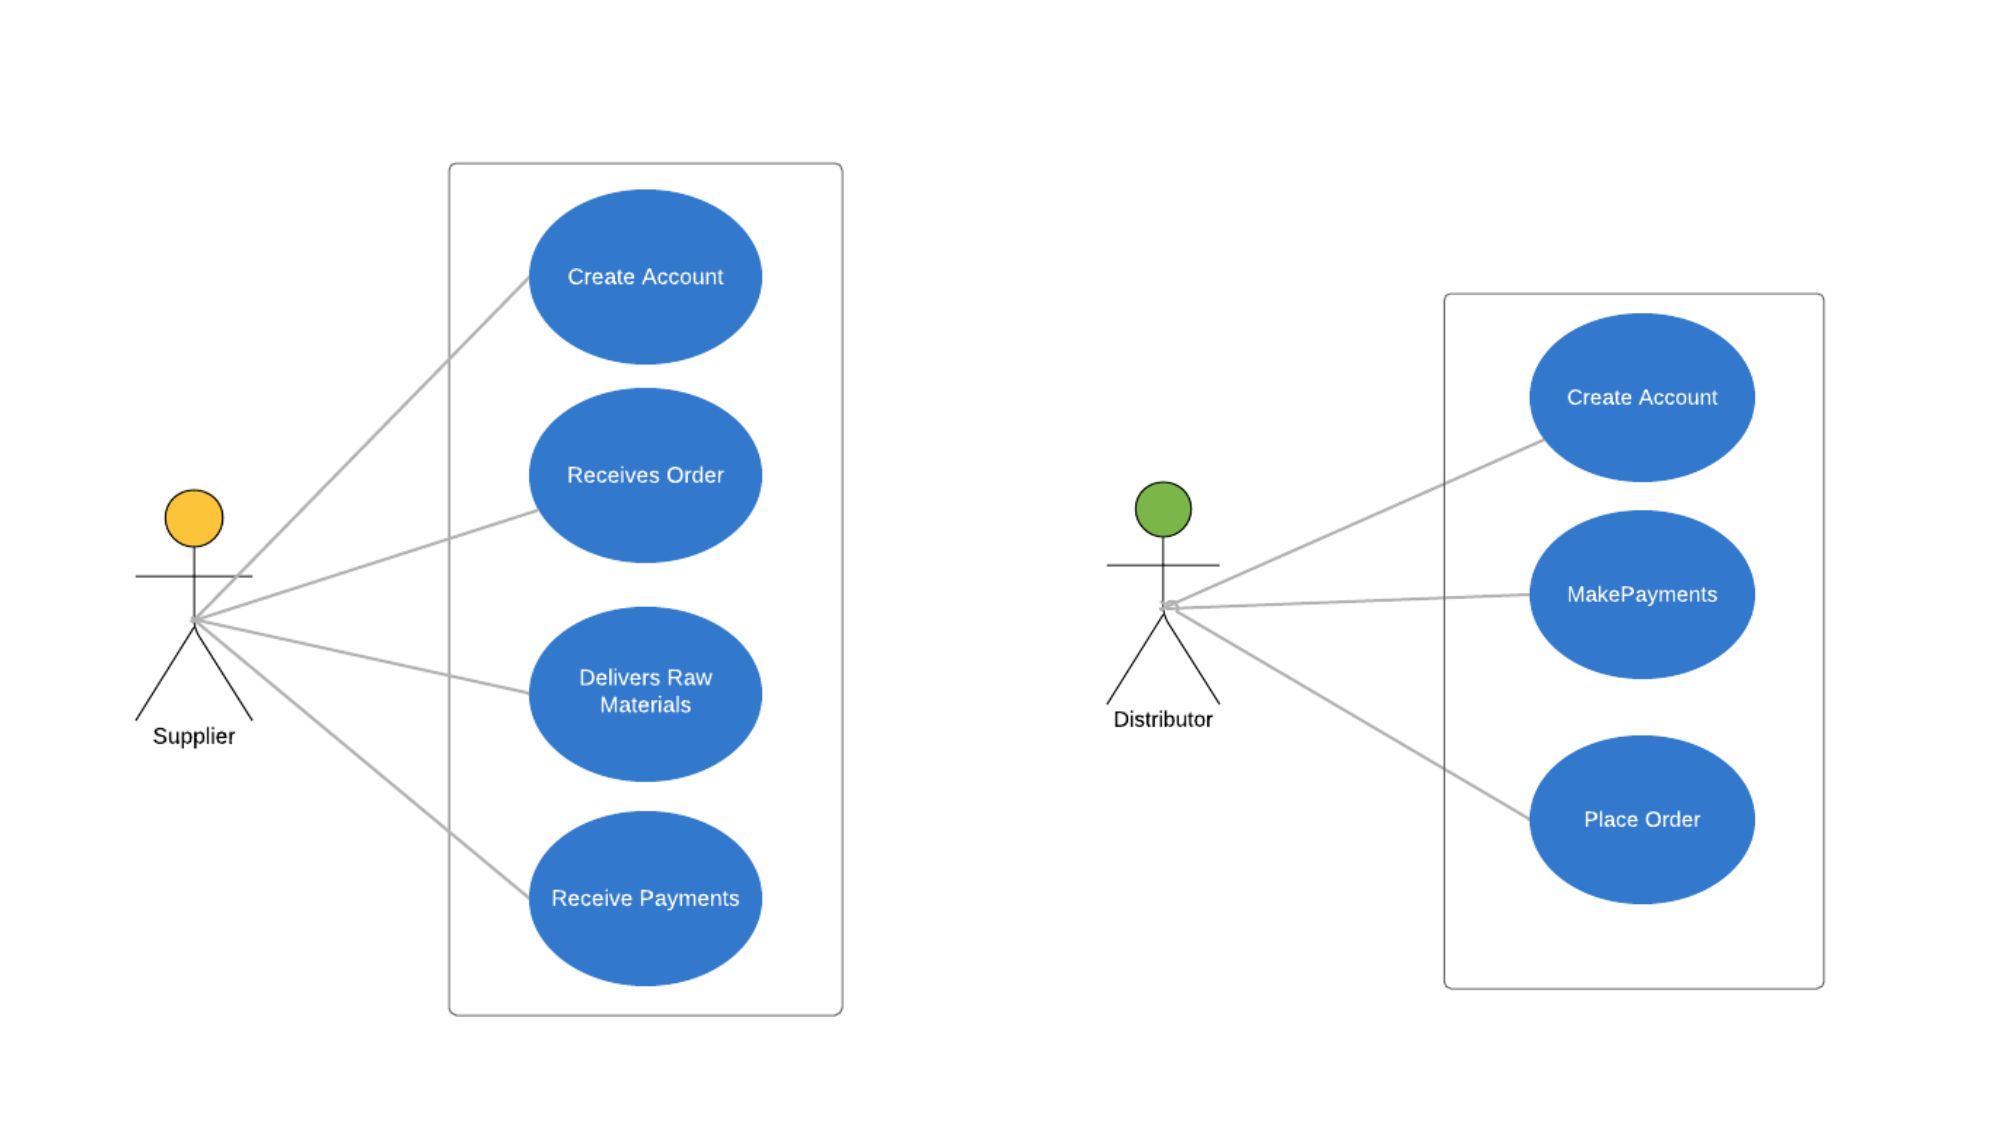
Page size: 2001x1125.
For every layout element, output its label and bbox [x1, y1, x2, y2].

picture [69, 89, 911, 1090]
picture [1041, 247, 1892, 1055]
